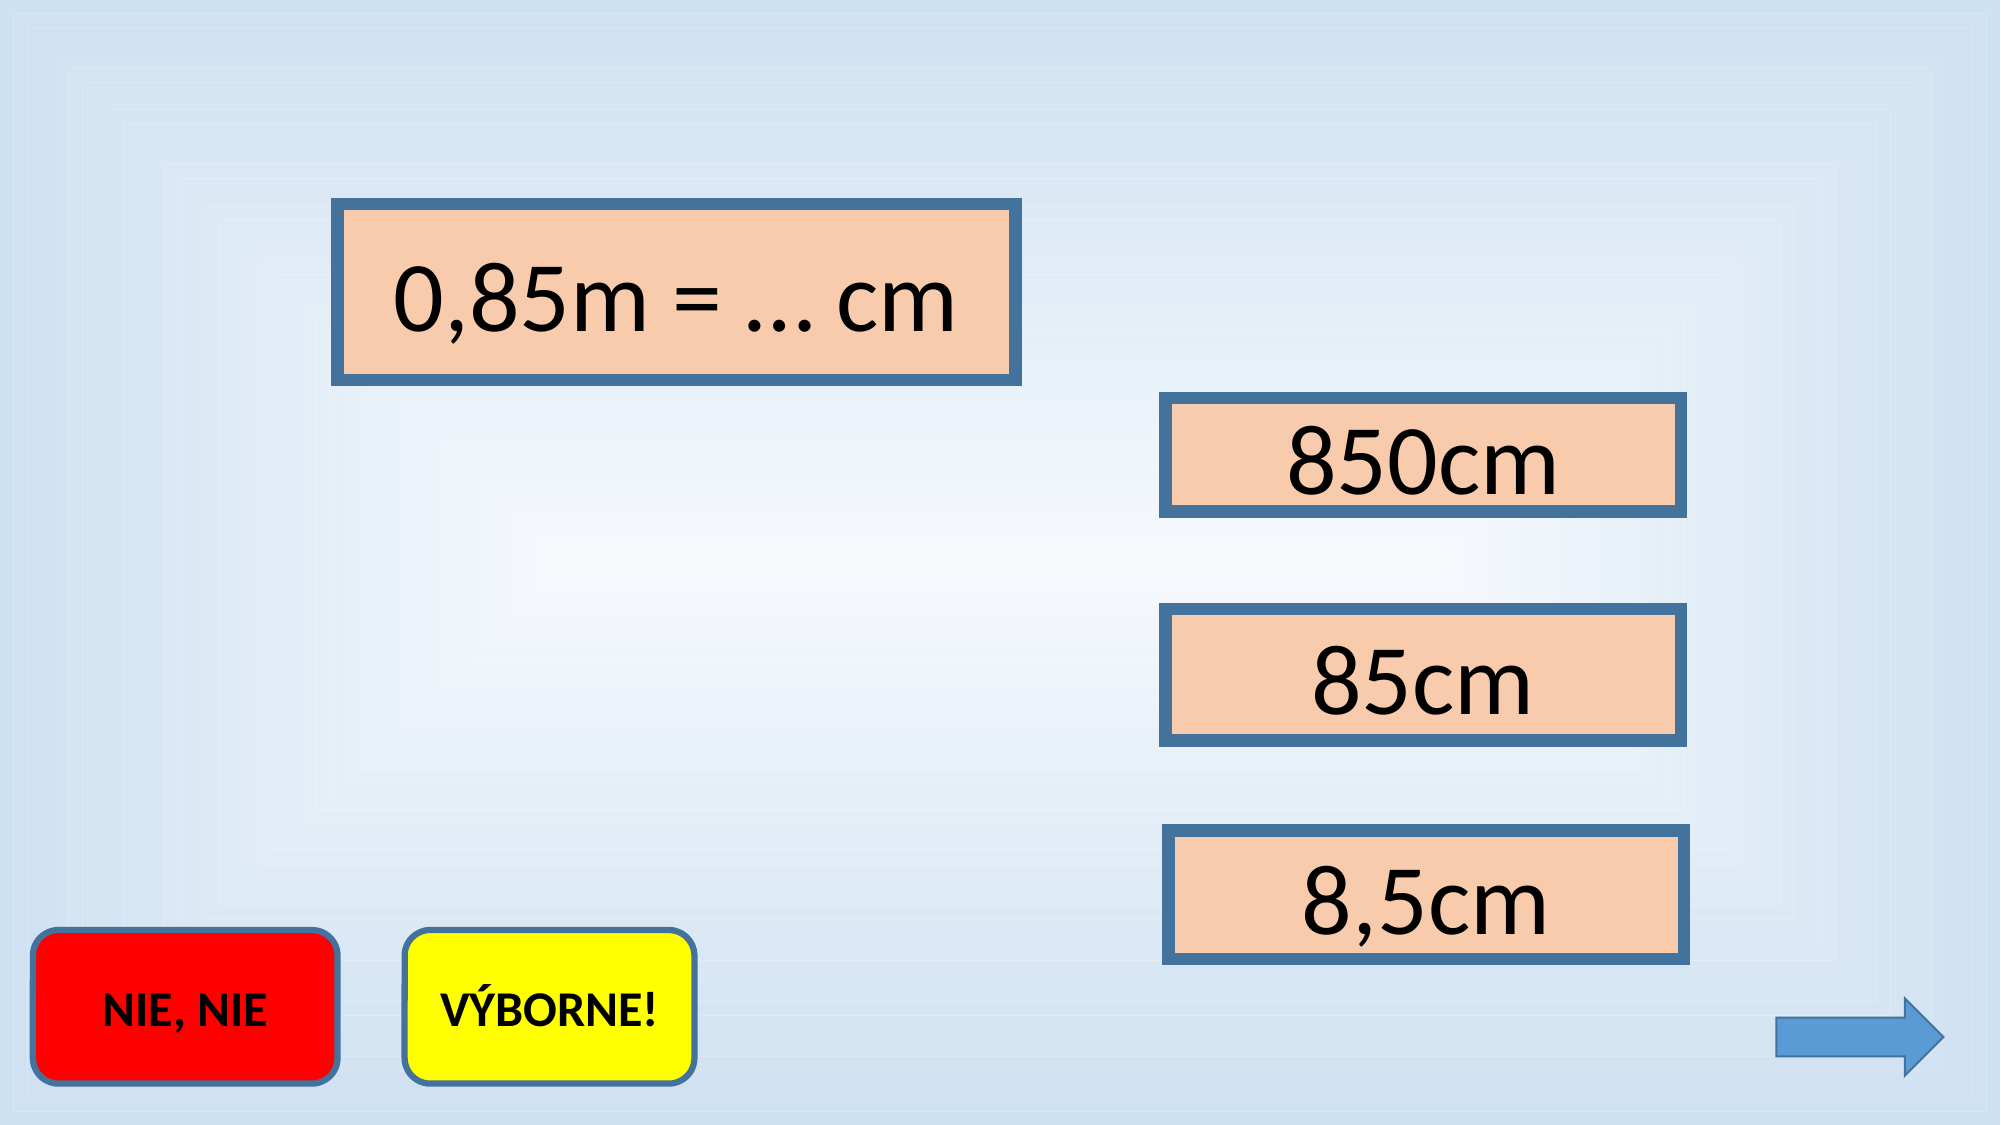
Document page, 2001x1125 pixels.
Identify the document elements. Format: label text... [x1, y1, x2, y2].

text_box [1775, 995, 1945, 1079]
text_box NIE, NIE [31, 928, 339, 1085]
text_box 0,85m = … cm [337, 203, 1016, 381]
text_box VÝBORNE! [403, 928, 696, 1085]
text_box 85cm [1164, 608, 1682, 742]
text_box 850cm [1164, 397, 1682, 512]
text_box 8,5cm [1167, 829, 1685, 960]
